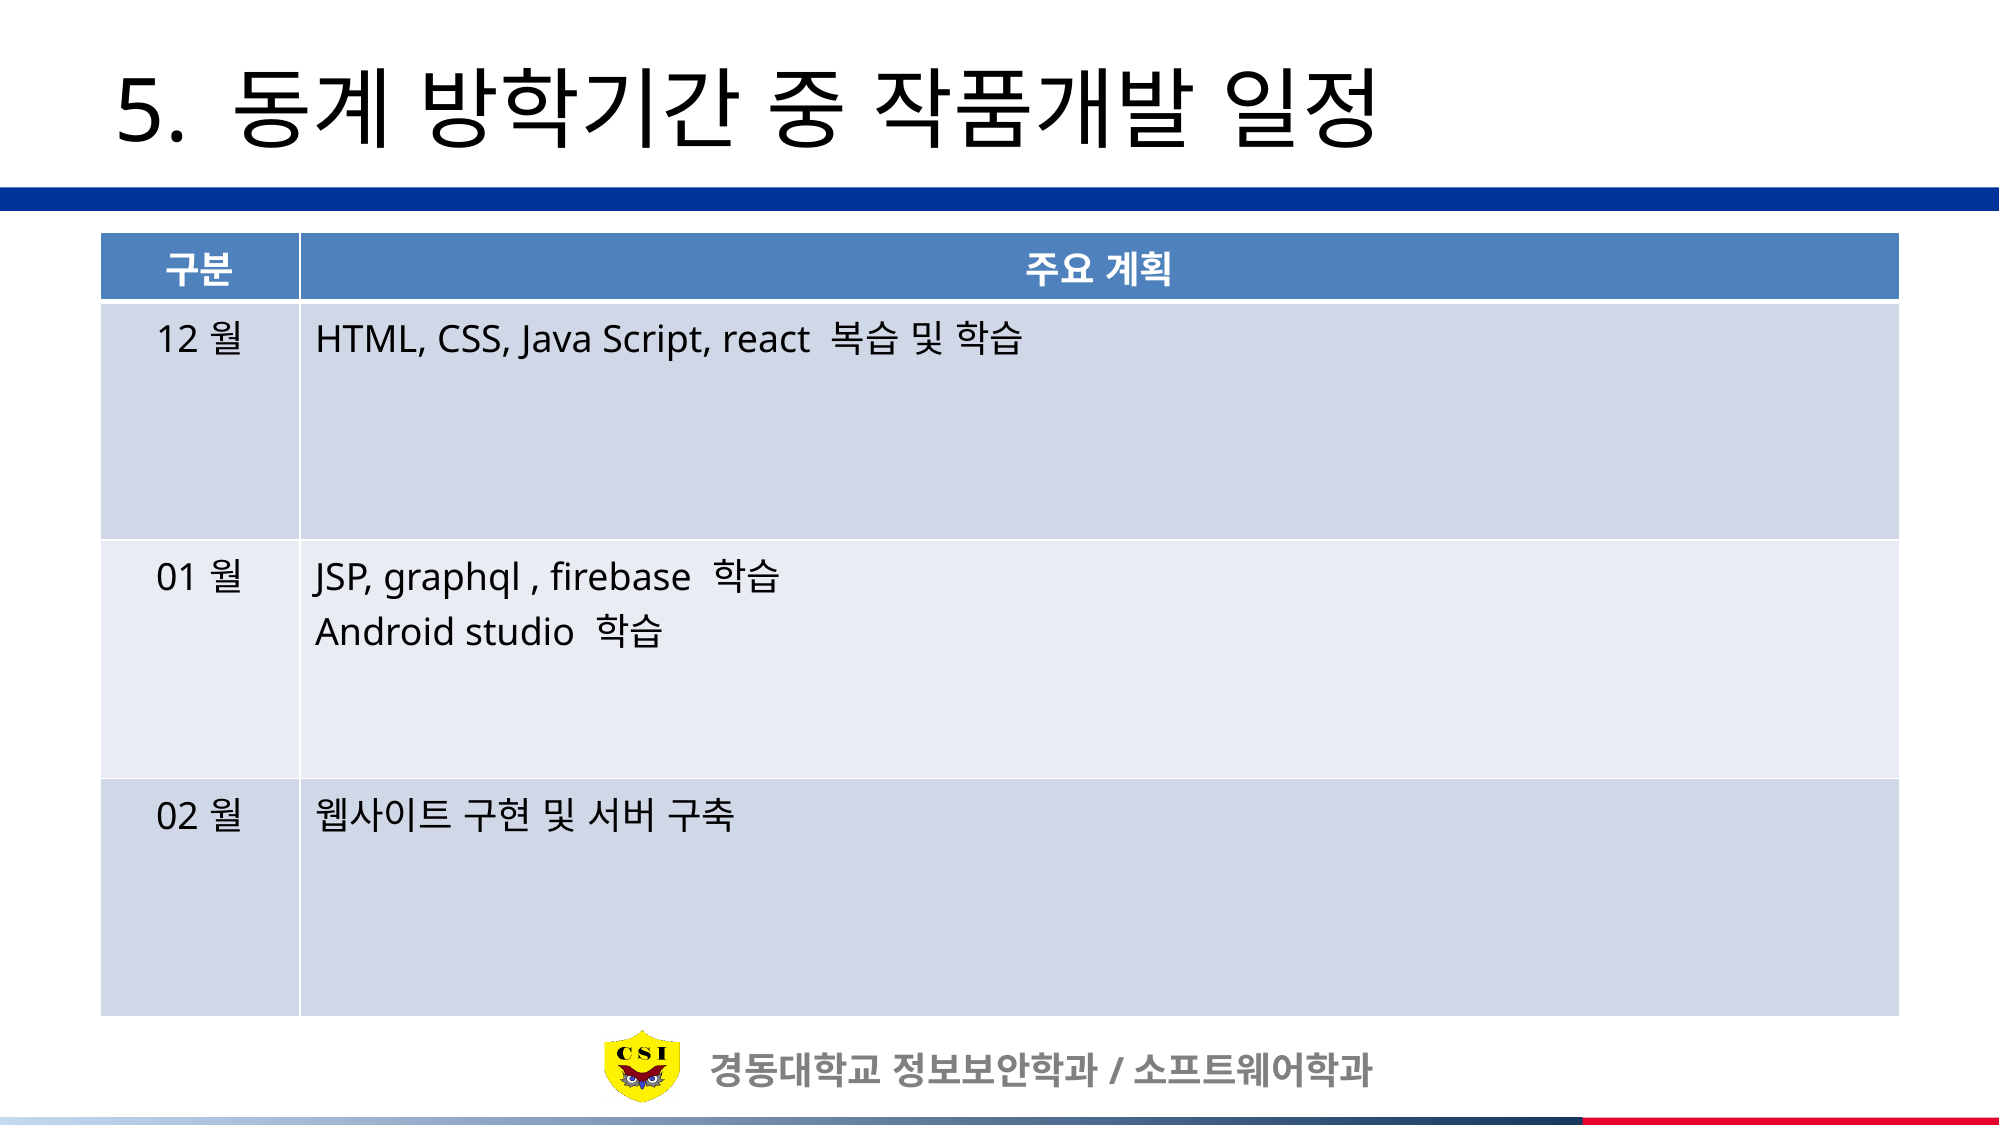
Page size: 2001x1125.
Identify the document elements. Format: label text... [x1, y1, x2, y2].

table_cell 12월 [101, 304, 299, 539]
table_cell 02월 [101, 779, 299, 1016]
table_cell 웹사이트 구현 및 서버 구축 [301, 779, 1899, 1016]
table_cell JSP, graphql , firebase 학습 Android studio 학습 [301, 541, 1899, 778]
picture [603, 1029, 681, 1103]
table_header 주요 계획 [301, 233, 1899, 299]
table_header 구분 [101, 233, 299, 299]
table_cell 01월 [101, 541, 299, 778]
title 5. 동계 방학기간 중 작품개발 일정 [99, 45, 1900, 167]
table_cell HTML, CSS, Java Script, react 복습 및 학습 [301, 304, 1899, 539]
